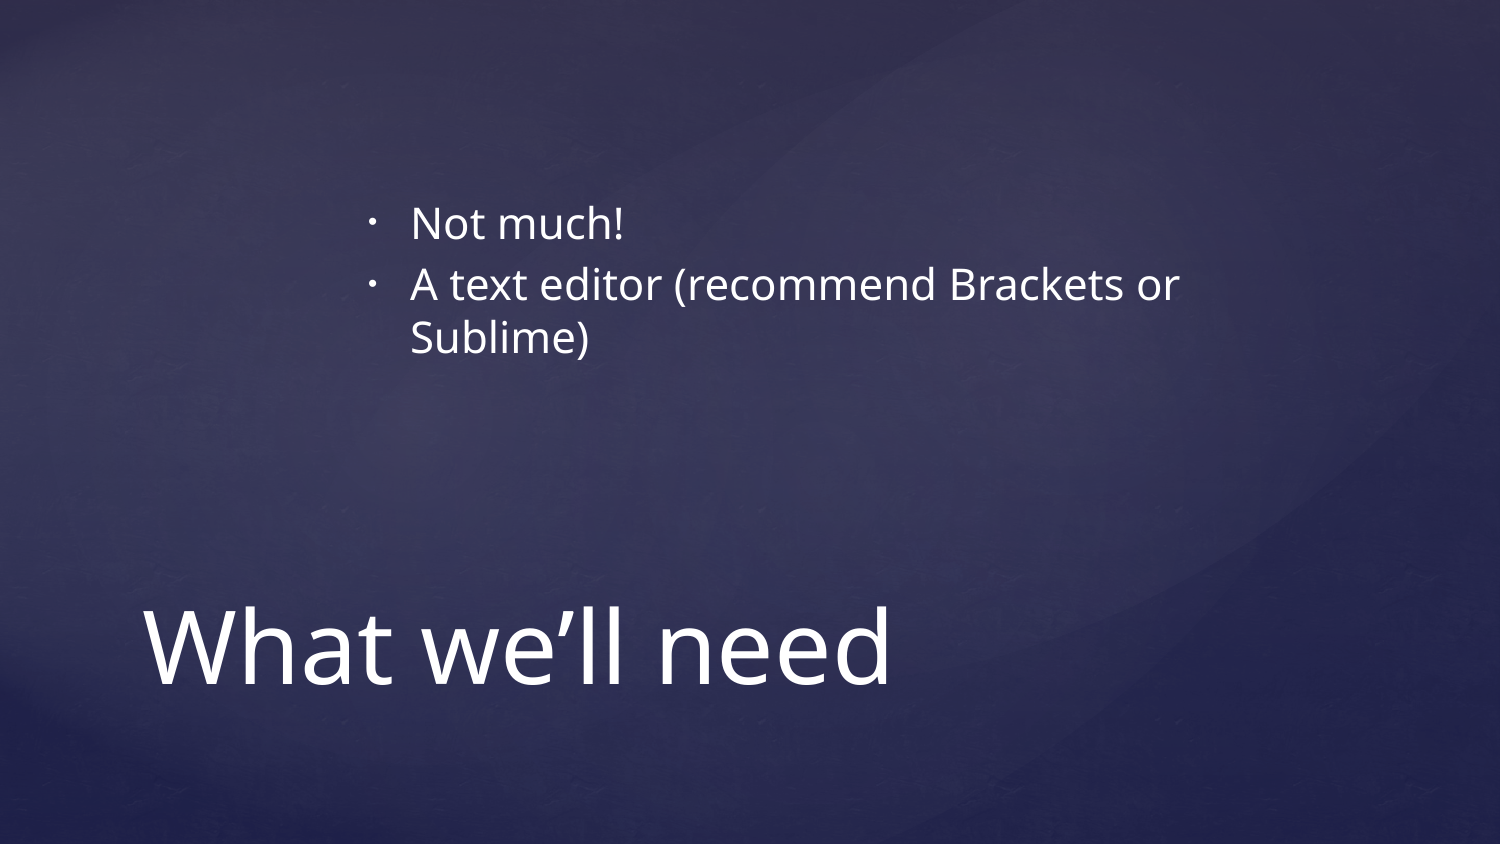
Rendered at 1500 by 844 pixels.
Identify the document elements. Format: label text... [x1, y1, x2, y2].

title What we’ll need [127, 600, 1365, 713]
list Not much! A text editor (recommend Brackets or Sublime) [350, 84, 1350, 535]
